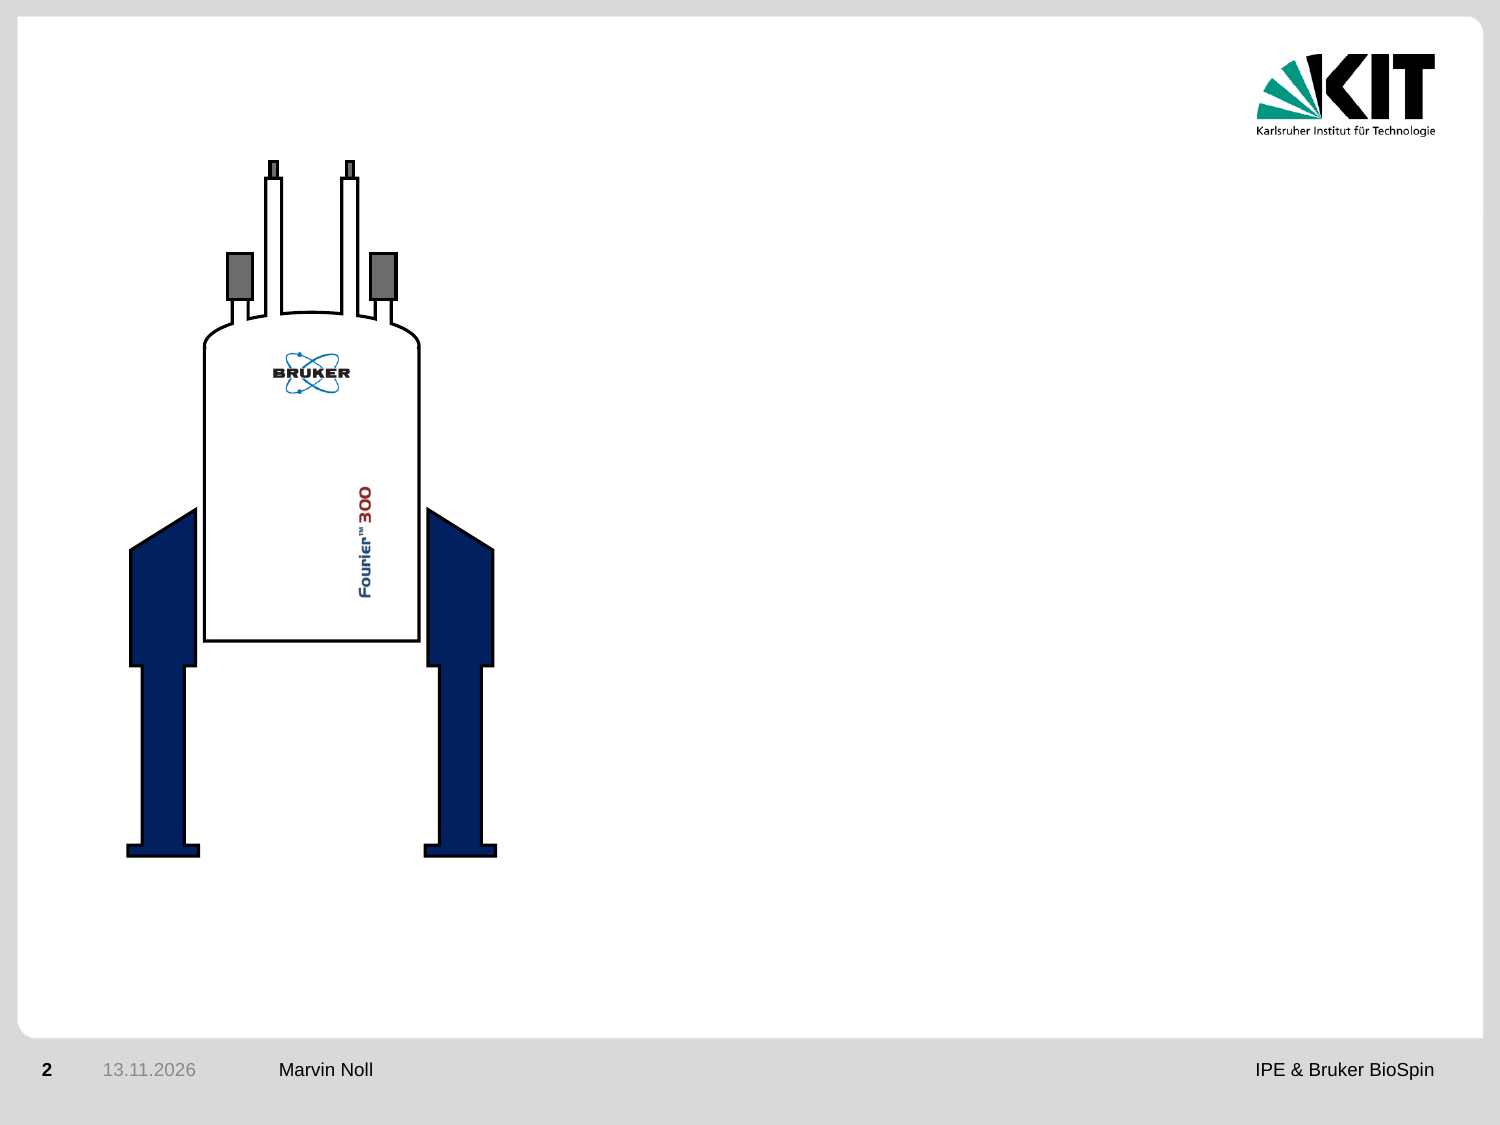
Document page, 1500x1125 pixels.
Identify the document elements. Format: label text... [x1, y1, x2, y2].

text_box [127, 161, 496, 857]
slide_number 2 [41, 1057, 96, 1106]
picture [0, 0, 1500, 1125]
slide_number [102, 1057, 272, 1118]
